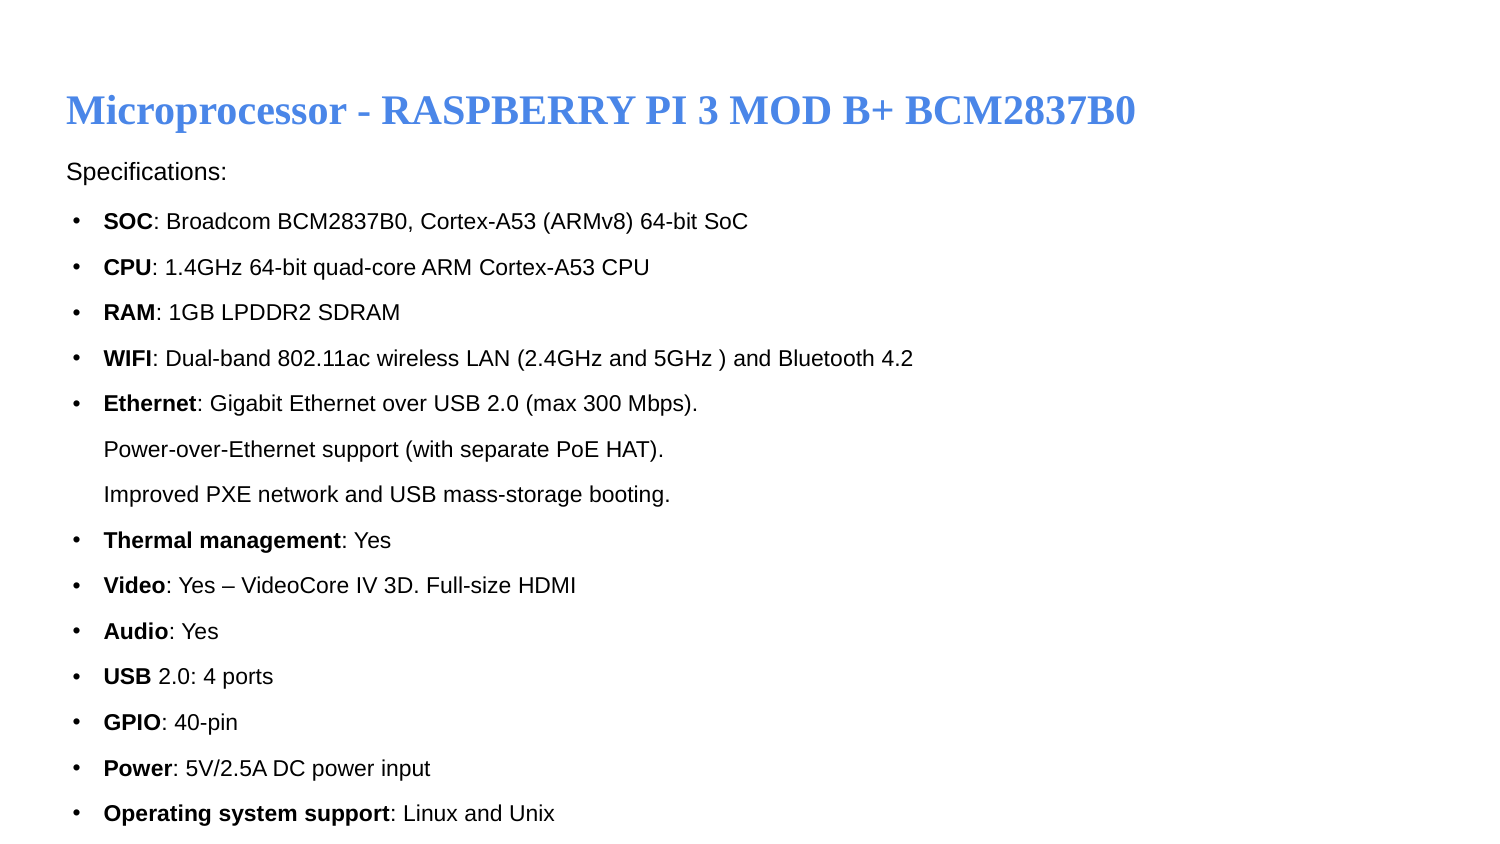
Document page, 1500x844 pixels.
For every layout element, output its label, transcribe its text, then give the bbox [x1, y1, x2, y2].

title Microprocessor - RASPBERRY PI 3 MOD B+ BCM2837B0 [51, 72, 1449, 135]
list Specifications: SOC: Broadcom BCM2837B0, Cortex-A53 (ARMv8) 64-bit SoC CPU: 1.4GHz 64-bit quad-core ARM Cortex-A53 CPU RAM: 1GB LPDDR2 SDRAM WIFI: Dual-band 802.11ac wireless LAN (2.4GHz and 5GHz ) and Bluetooth 4.2 Ethernet: Gigabit Ethernet over USB 2.0 (max 300 Mbps). Power-over-Ethernet support (with separate PoE HAT). Improved PXE network and USB mass-storage booting. Thermal management: Yes Video: Yes – VideoCore IV 3D. Full-size HDMI Audio: Yes USB 2.0: 4 ports GPIO: 40-pin Power: 5V/2.5A DC power input Operating system support: Linux and Unix [51, 135, 1449, 844]
